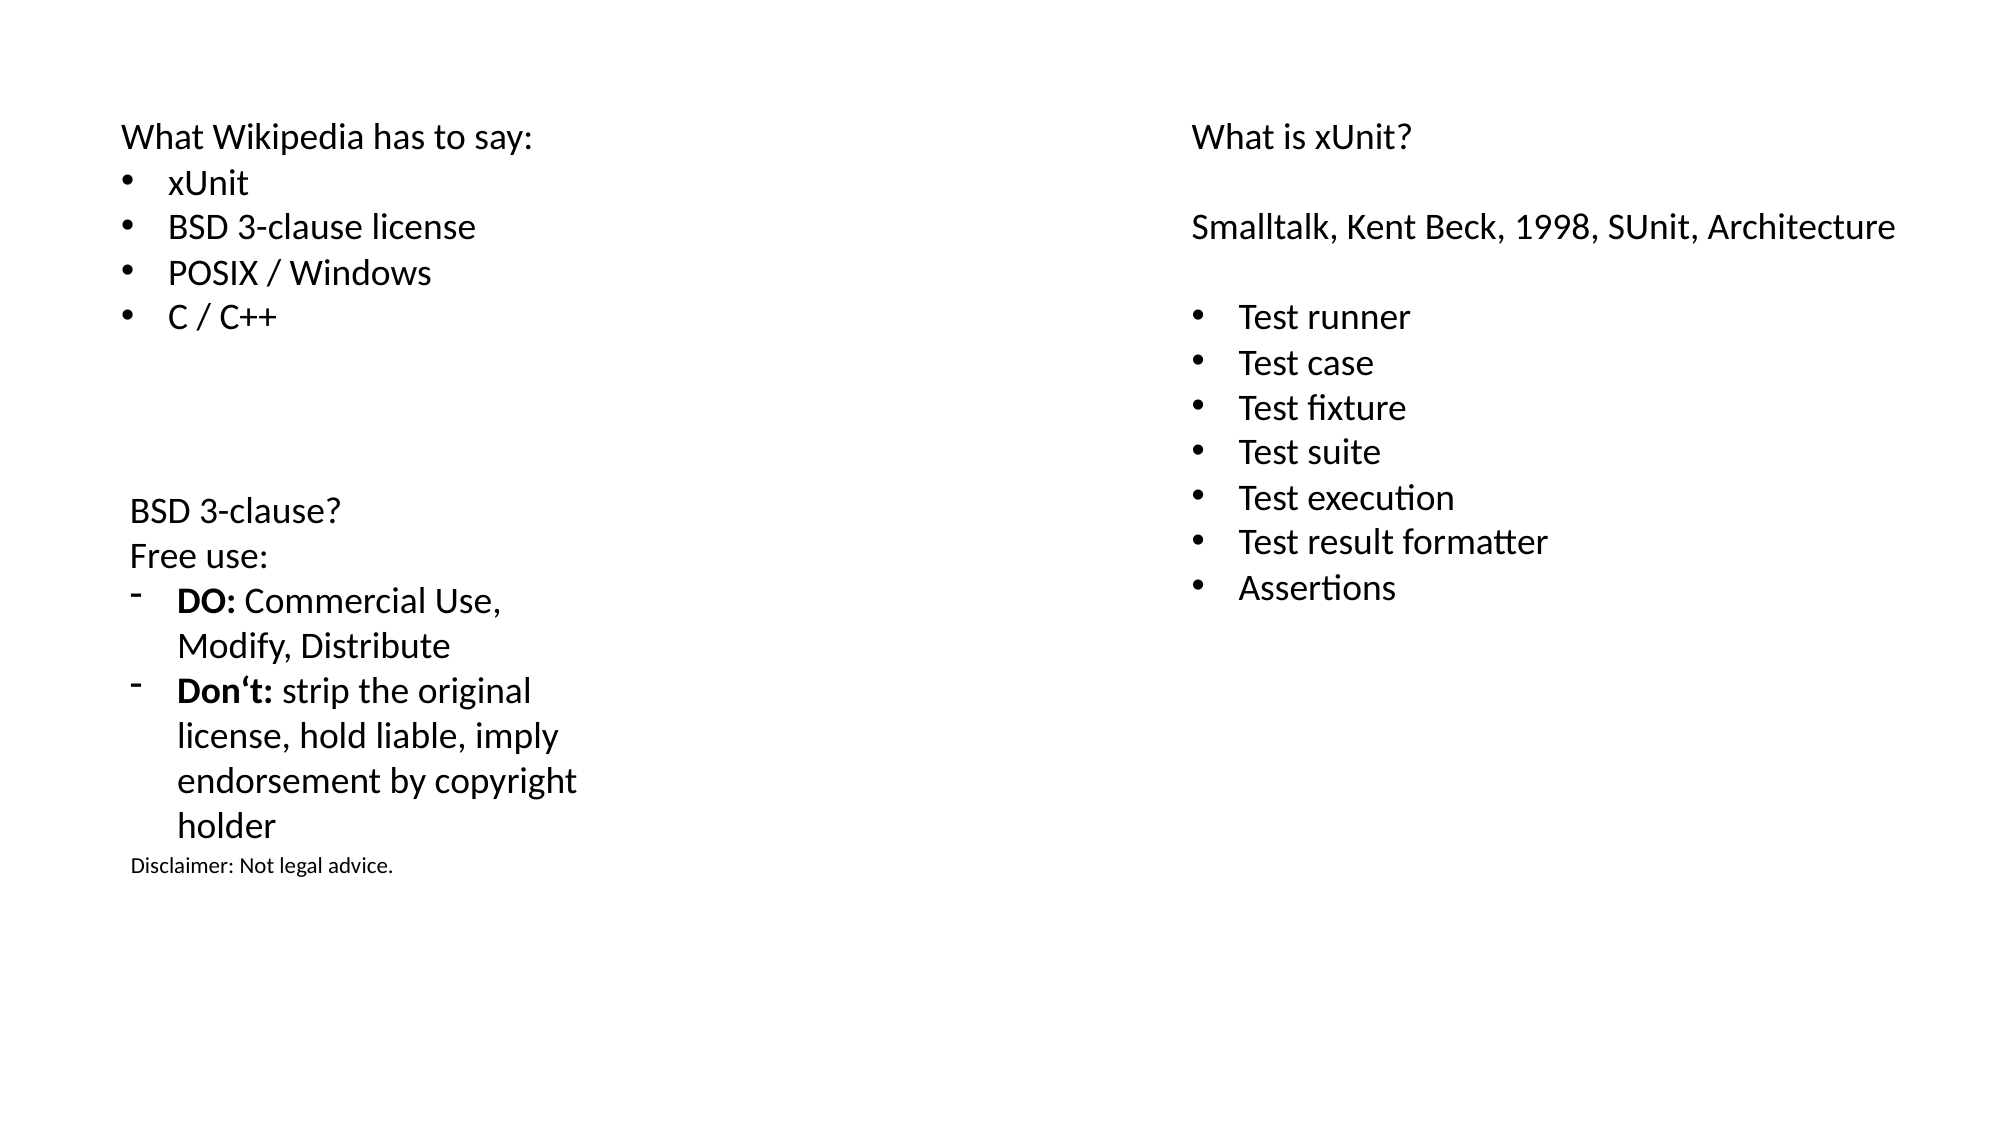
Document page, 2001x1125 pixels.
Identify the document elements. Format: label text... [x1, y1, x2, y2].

text_box What is xUnit? Smalltalk, Kent Beck, 1998, SUnit, Architecture Test runner Test case Test fixture Test suite Test execution Test result formatter Assertions [1176, 105, 1956, 615]
text_box Disclaimer: Not legal advice. [116, 843, 410, 886]
text_box What Wikipedia has to say: xUnit BSD 3-clause license POSIX / Windows C / C++ [106, 105, 549, 345]
text_box BSD 3-clause? Free use: DO: Commercial Use, Modify, Distribute Don‘t: strip the original license, hold liable, imply endorsement by copyright holder [115, 478, 635, 853]
